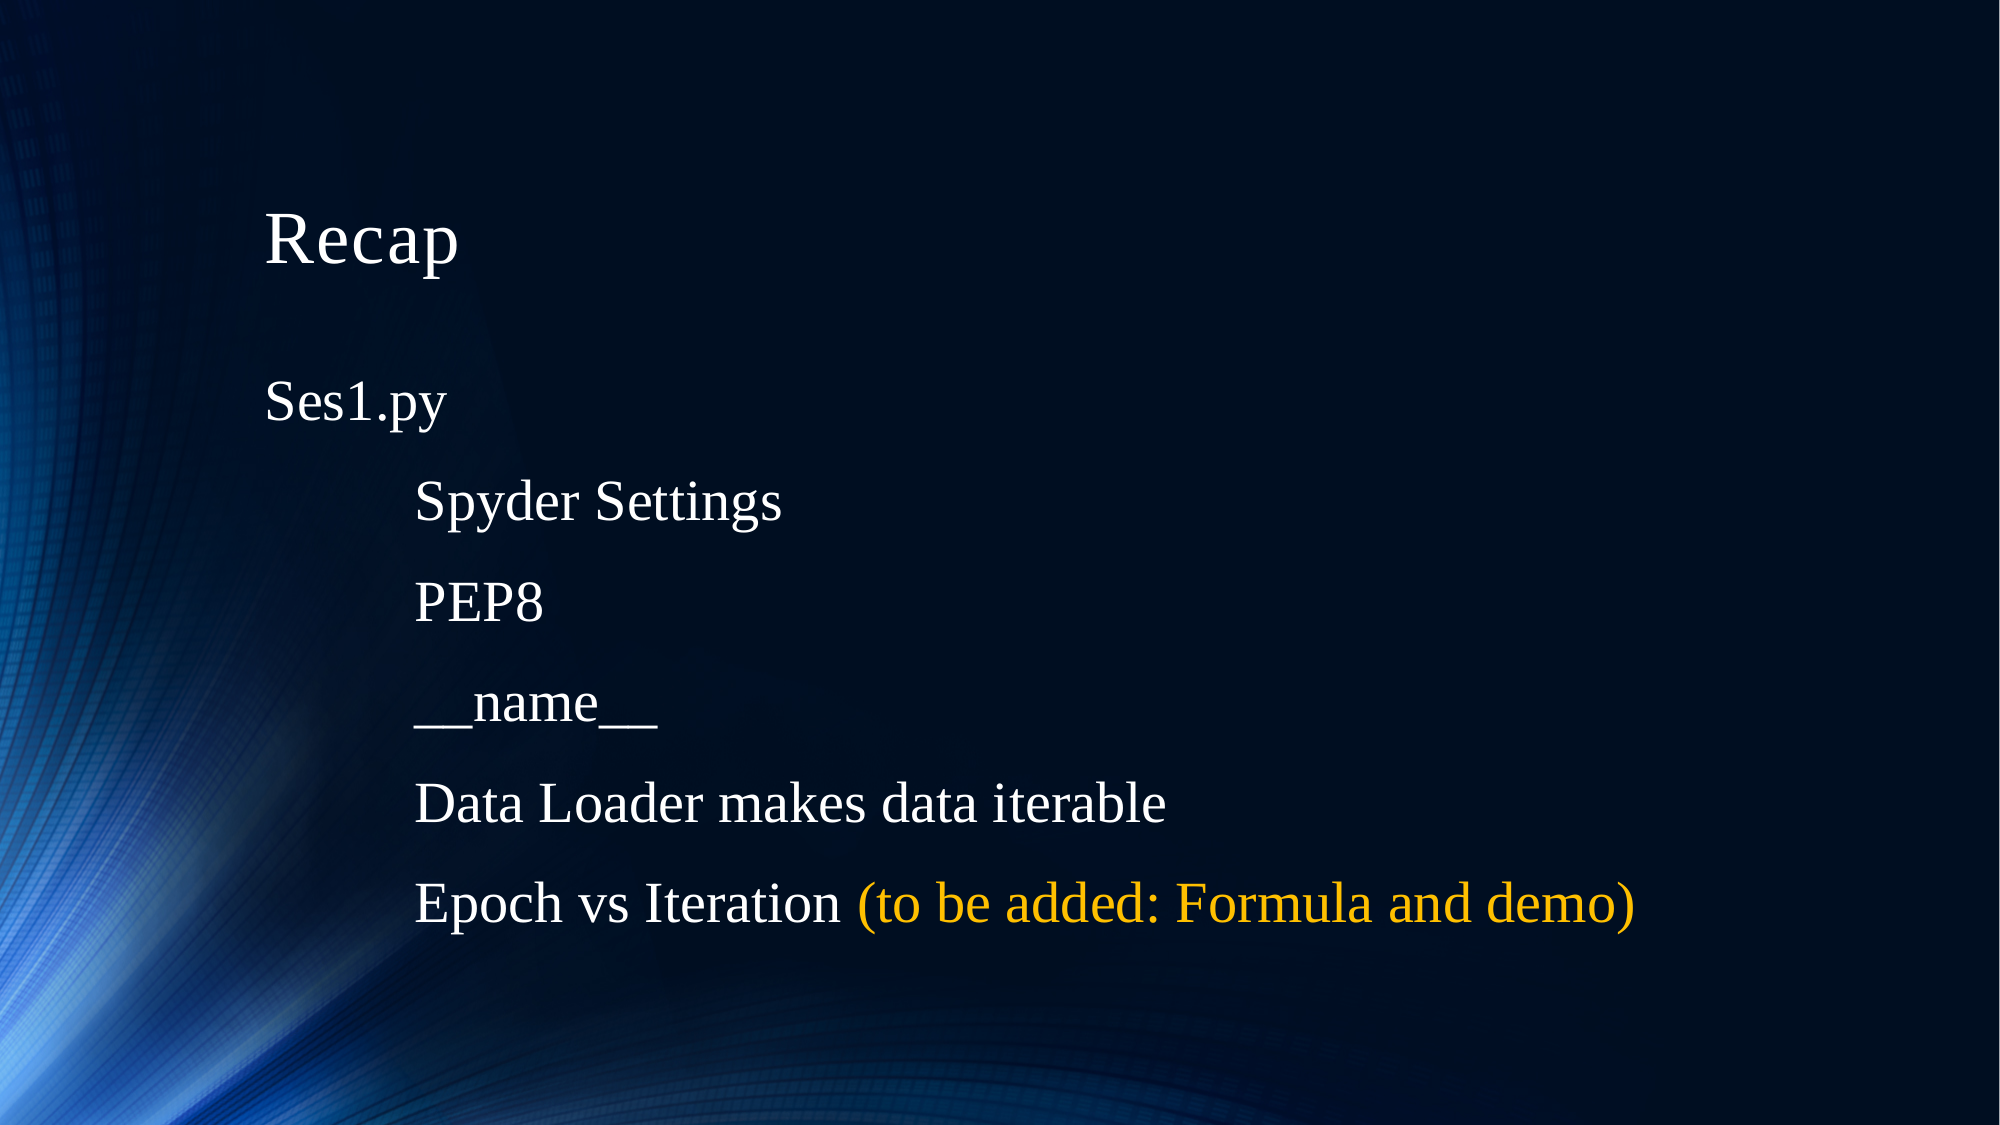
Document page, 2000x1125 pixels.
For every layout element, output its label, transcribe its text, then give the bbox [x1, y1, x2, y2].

text_box Ses1.py Spyder Settings PEP8 __name__ Data Loader makes data iterable Epoch vs Iteration (to be added: Formula and demo) [249, 362, 1749, 838]
picture [0, 0, 2000, 1125]
title Recap [249, 62, 1750, 288]
